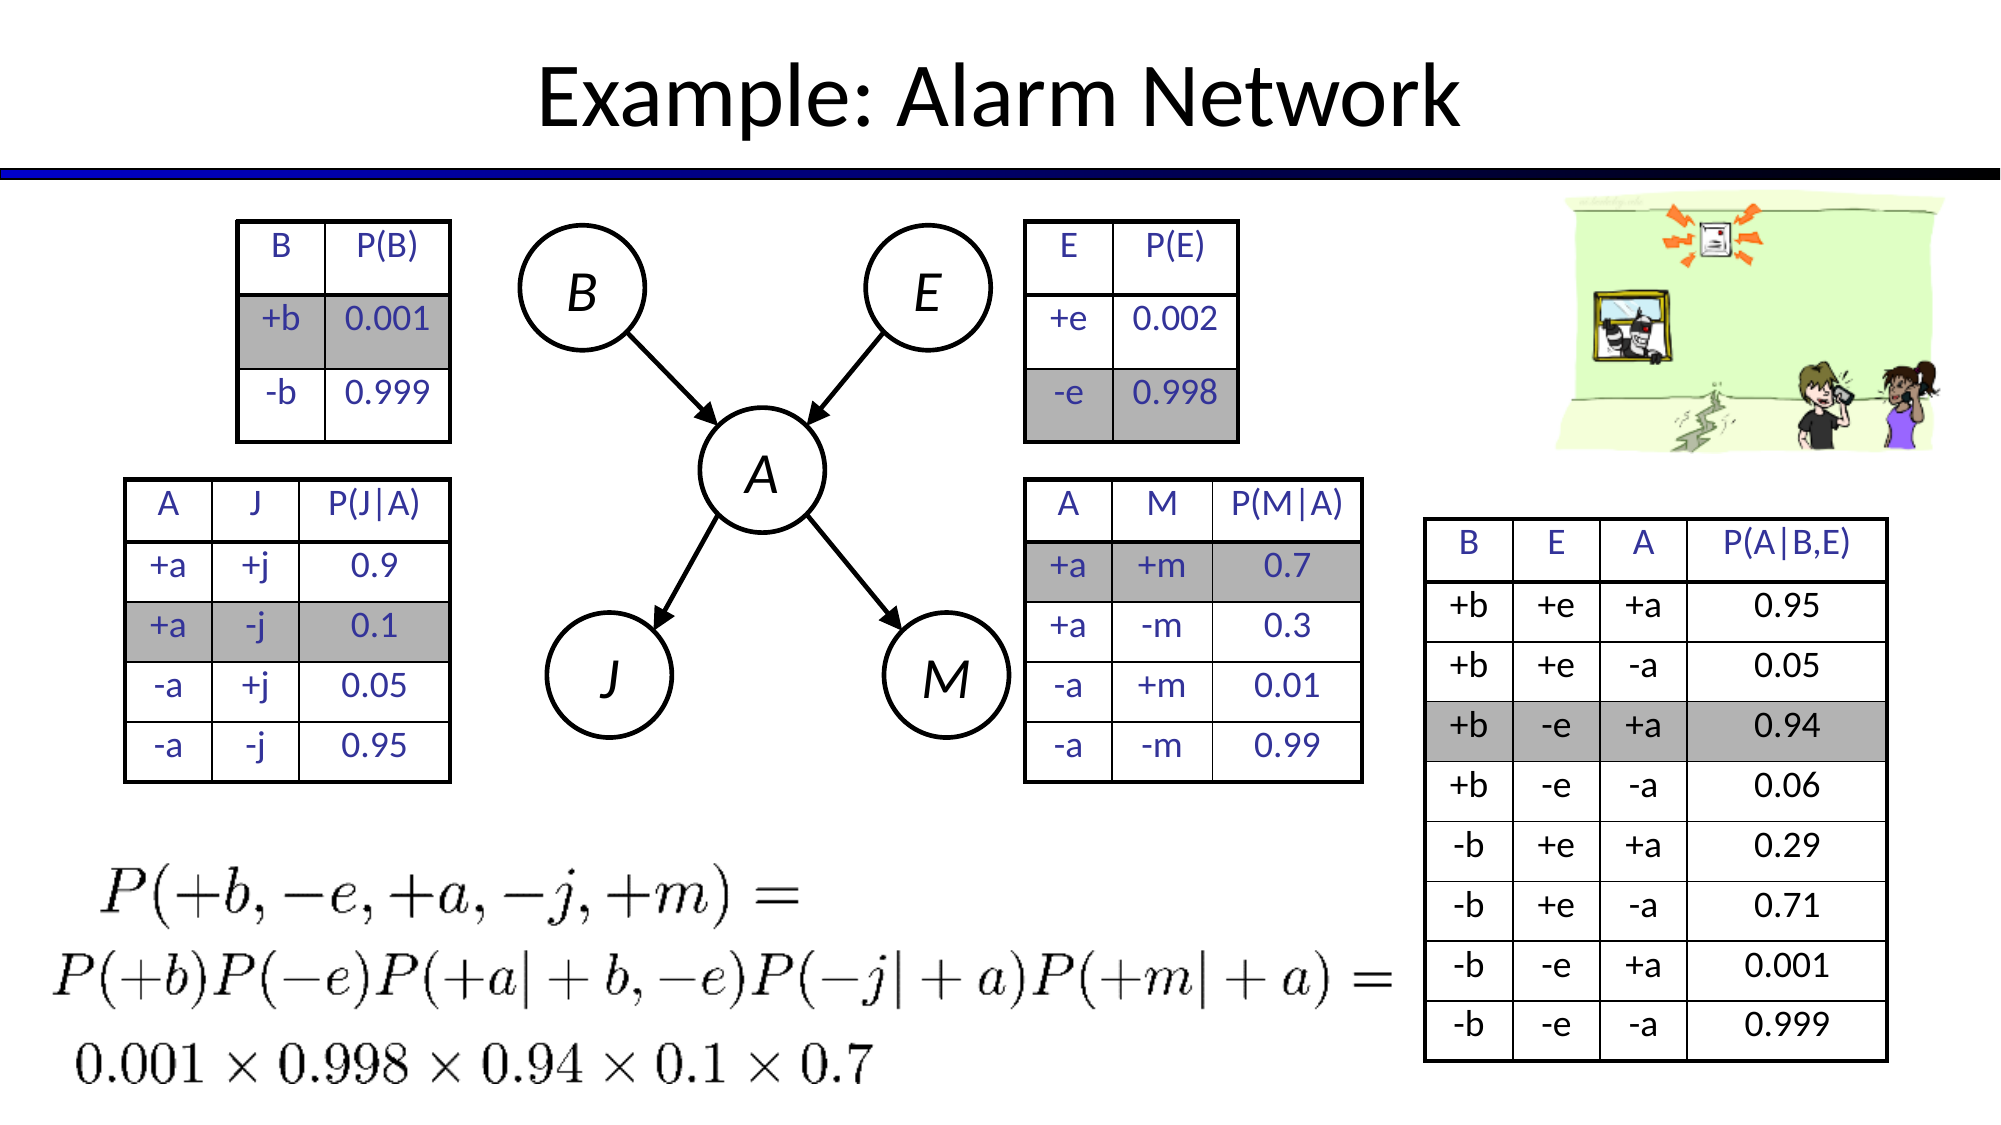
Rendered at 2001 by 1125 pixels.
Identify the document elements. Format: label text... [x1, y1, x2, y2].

table_header B [240, 224, 324, 293]
table_cell -a [1601, 882, 1686, 940]
table_cell +b [240, 297, 324, 368]
table_cell -a [127, 723, 211, 780]
table_cell +a [1601, 702, 1686, 761]
table_cell -a [1027, 723, 1111, 780]
table_cell -m [1113, 723, 1212, 780]
table_cell 0.001 [1688, 942, 1885, 1000]
table_cell 0.1 [300, 603, 448, 661]
table_cell -a [1601, 1002, 1686, 1059]
table_cell +b [1427, 702, 1512, 761]
table_cell 0.05 [1688, 643, 1885, 701]
table_cell +e [1514, 882, 1599, 940]
table_cell 0.95 [1688, 584, 1885, 641]
table_header E [1027, 224, 1112, 293]
table_cell 0.95 [300, 723, 448, 780]
picture [99, 862, 801, 934]
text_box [806, 331, 885, 427]
table_cell 0.001 [326, 297, 448, 368]
text_box B [519, 225, 645, 351]
table_cell +a [127, 603, 211, 661]
table_cell 0.01 [1213, 663, 1360, 721]
table_cell +a [1601, 822, 1686, 881]
table_cell +m [1113, 544, 1212, 601]
picture [1549, 187, 1951, 454]
text_box E [865, 225, 991, 351]
text_box A [699, 407, 825, 533]
table_cell -b [1427, 1002, 1512, 1059]
table_cell 0.06 [1688, 762, 1885, 821]
table_header P(J|A) [300, 482, 448, 540]
table_cell -j [213, 723, 298, 780]
table_cell 0.05 [300, 663, 448, 721]
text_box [653, 514, 719, 632]
table_header A [1027, 482, 1111, 540]
table_header A [1601, 521, 1686, 580]
table_header B [1427, 521, 1512, 580]
text_box J [546, 612, 672, 738]
table_cell +j [213, 663, 298, 721]
table_cell -b [1427, 882, 1512, 940]
picture [74, 1037, 879, 1085]
table_cell -e [1514, 942, 1599, 1000]
table_cell +e [1514, 822, 1599, 881]
table_cell +e [1514, 643, 1599, 701]
table_cell +b [1427, 584, 1512, 641]
table_cell 0.999 [1688, 1002, 1885, 1059]
table_header P(E) [1114, 224, 1236, 293]
table_header P(B) [326, 224, 448, 293]
table_header E [1514, 521, 1599, 580]
table_cell 0.002 [1114, 297, 1236, 368]
table_cell +a [1601, 584, 1686, 641]
table_cell 0.94 [1688, 702, 1885, 761]
table_cell +a [1027, 544, 1111, 601]
table_cell +e [1514, 584, 1599, 641]
table_cell -e [1514, 762, 1599, 821]
table_cell 0.99 [1213, 723, 1360, 780]
table_cell -e [1027, 370, 1112, 440]
table_cell -a [127, 663, 211, 721]
table_cell 0.71 [1688, 882, 1885, 940]
table_header J [213, 482, 298, 540]
table_cell -e [1514, 1002, 1599, 1059]
table_cell 0.3 [1213, 603, 1360, 661]
table_header M [1113, 482, 1212, 540]
table_cell -b [1427, 822, 1512, 881]
table_cell +e [1027, 297, 1112, 368]
table_cell 0.29 [1688, 822, 1885, 881]
table_cell -a [1601, 643, 1686, 701]
table_cell -b [1427, 942, 1512, 1000]
table_header A [127, 482, 211, 540]
text_box M [883, 612, 1010, 738]
table_cell +b [1427, 643, 1512, 701]
table_cell 0.999 [326, 370, 448, 440]
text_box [806, 514, 903, 632]
table_cell -a [1601, 762, 1686, 821]
table_cell -j [213, 603, 298, 661]
table_cell +a [127, 544, 211, 601]
table_cell +a [1027, 603, 1111, 661]
table_cell -m [1113, 603, 1212, 661]
table_cell +m [1113, 663, 1212, 721]
table_cell -b [240, 370, 324, 440]
table_cell -a [1027, 663, 1111, 721]
title Example: Alarm Network [0, 0, 2000, 184]
picture [49, 949, 1395, 1015]
table_header P(M|A) [1213, 482, 1360, 540]
table_cell 0.7 [1213, 544, 1360, 601]
table_cell +j [213, 544, 298, 601]
table_cell -e [1514, 702, 1599, 761]
table_cell +a [1601, 942, 1686, 1000]
table_cell 0.998 [1114, 370, 1236, 440]
table_cell +b [1427, 762, 1512, 821]
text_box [626, 331, 719, 427]
table_header P(A|B,E) [1688, 521, 1885, 580]
table_cell 0.9 [300, 544, 448, 601]
